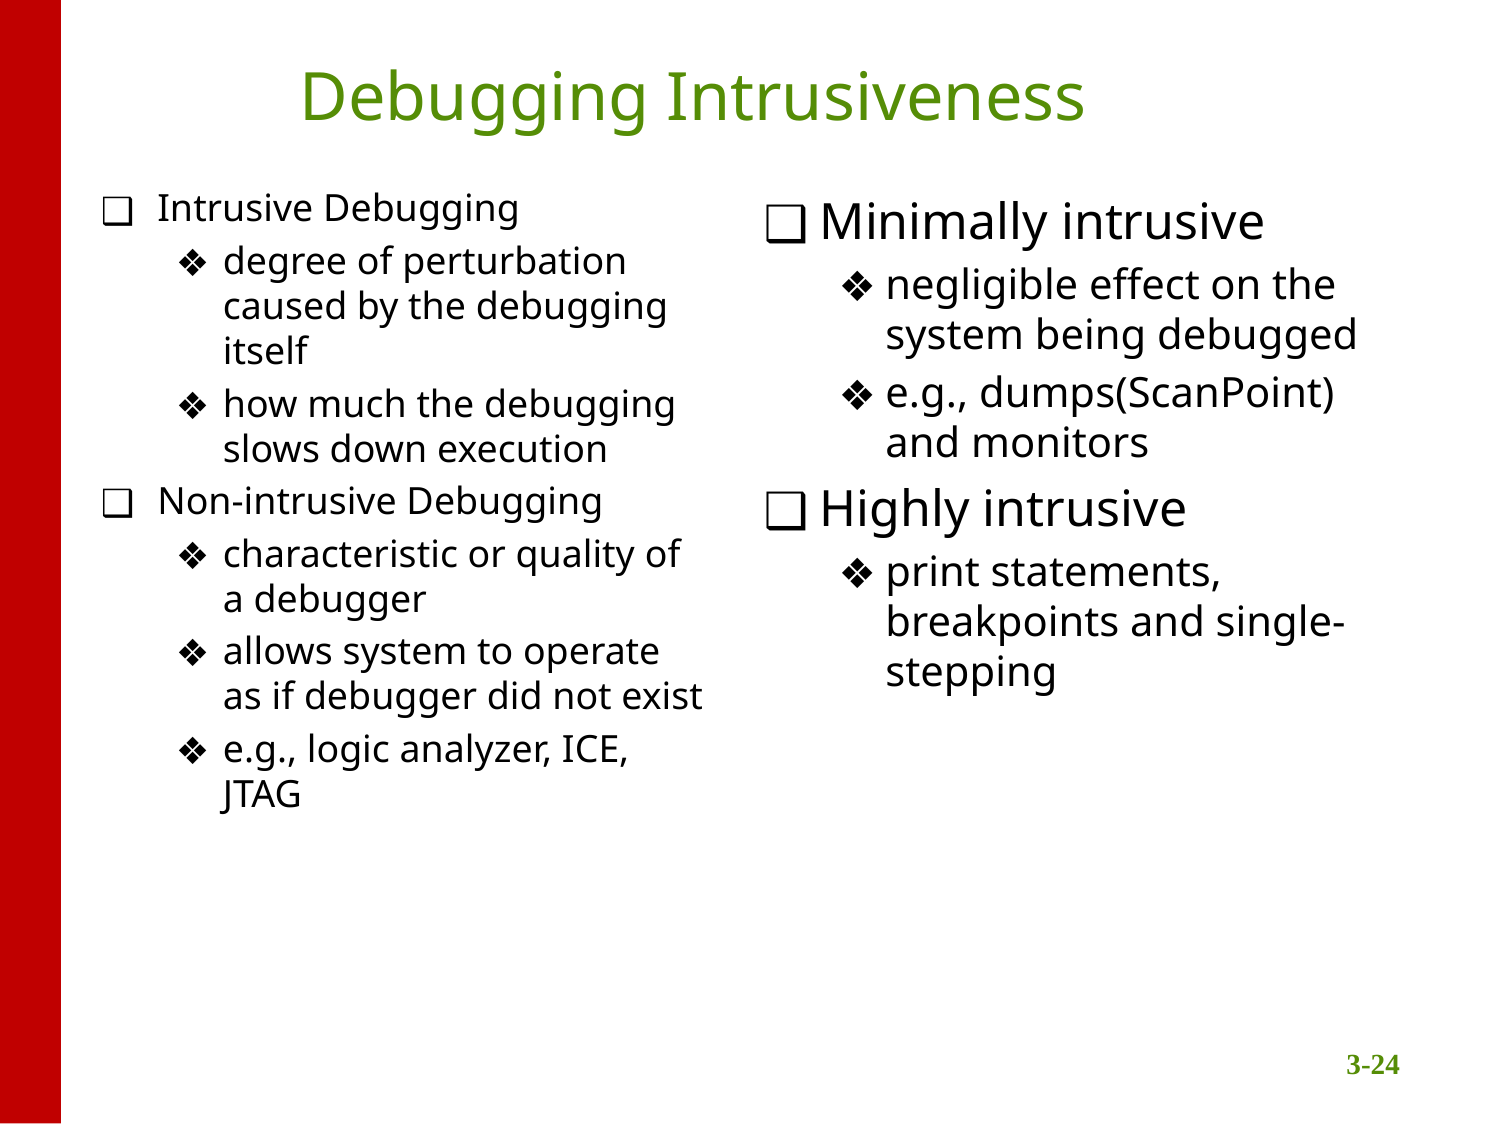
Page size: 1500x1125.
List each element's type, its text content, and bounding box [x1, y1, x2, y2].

title Debugging Intrusiveness [62, 37, 1325, 150]
list Intrusive Debugging degree of perturbation caused by the debugging itself how much the debugging slows down execution Non-intrusive Debugging characteristic or quality of a debugger allows system to operate as if debugger did not exist e.g., logic analyzer, ICE, JTAG [85, 181, 724, 987]
list Minimally intrusive negligible effect on the system being debugged e.g., dumps(ScanPoint) and monitors Highly intrusive print statements, breakpoints and single-stepping [748, 181, 1386, 987]
